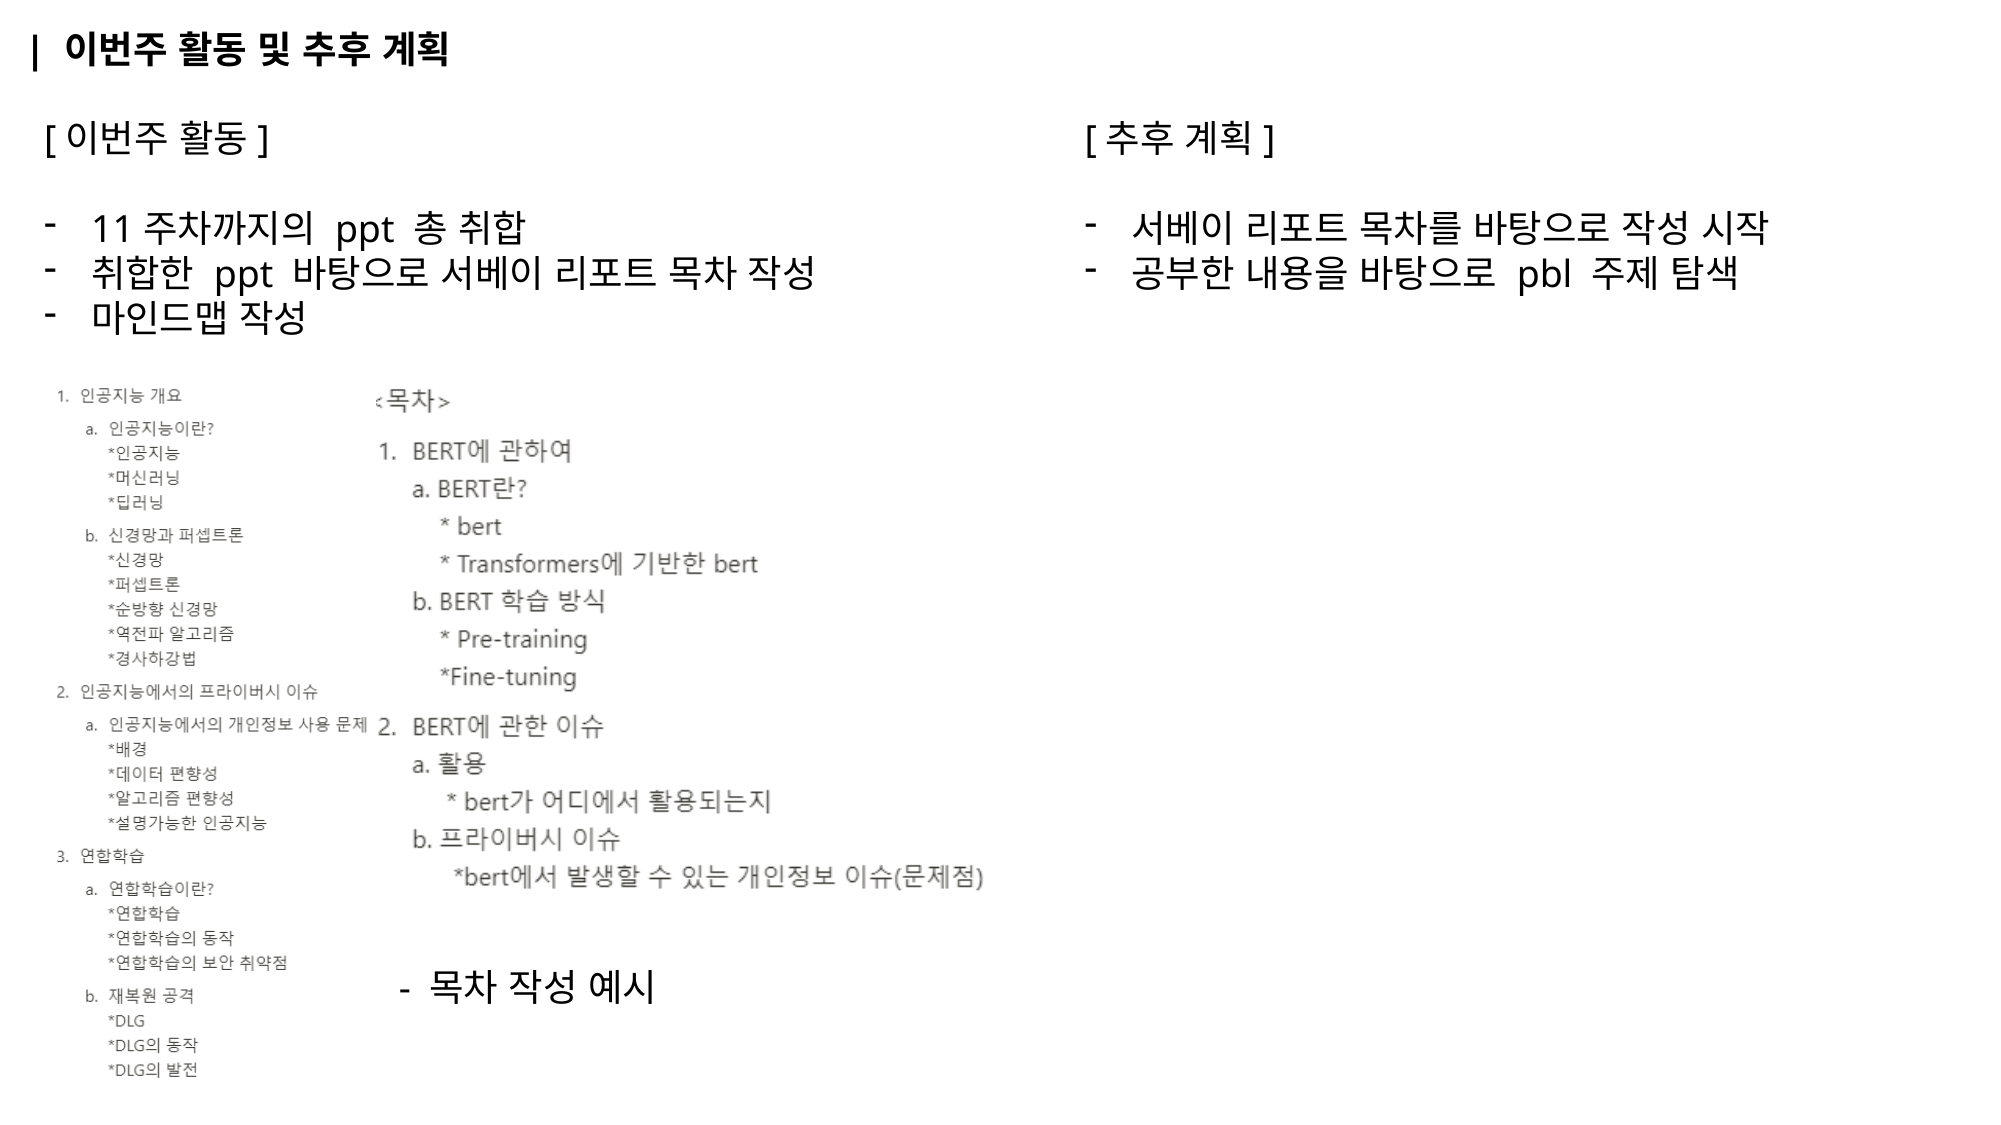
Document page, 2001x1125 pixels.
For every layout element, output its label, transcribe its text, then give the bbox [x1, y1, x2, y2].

text_box - 목차 작성 예시 [384, 957, 887, 1017]
text_box [추후 계획] 서베이 리포트 목차를 바탕으로 작성 시작 공부한 내용을 바탕으로 pbl 주제 탐색 [1069, 107, 1971, 302]
picture [50, 377, 1052, 1082]
text_box | 이번주 활동 및 추후 계획 [10, 19, 592, 79]
text_box [이번주 활동] 11주차까지의 ppt 총 취합 취합한 ppt 바탕으로 서베이 리포트 목차 작성 마인드맵 작성 [29, 107, 887, 347]
